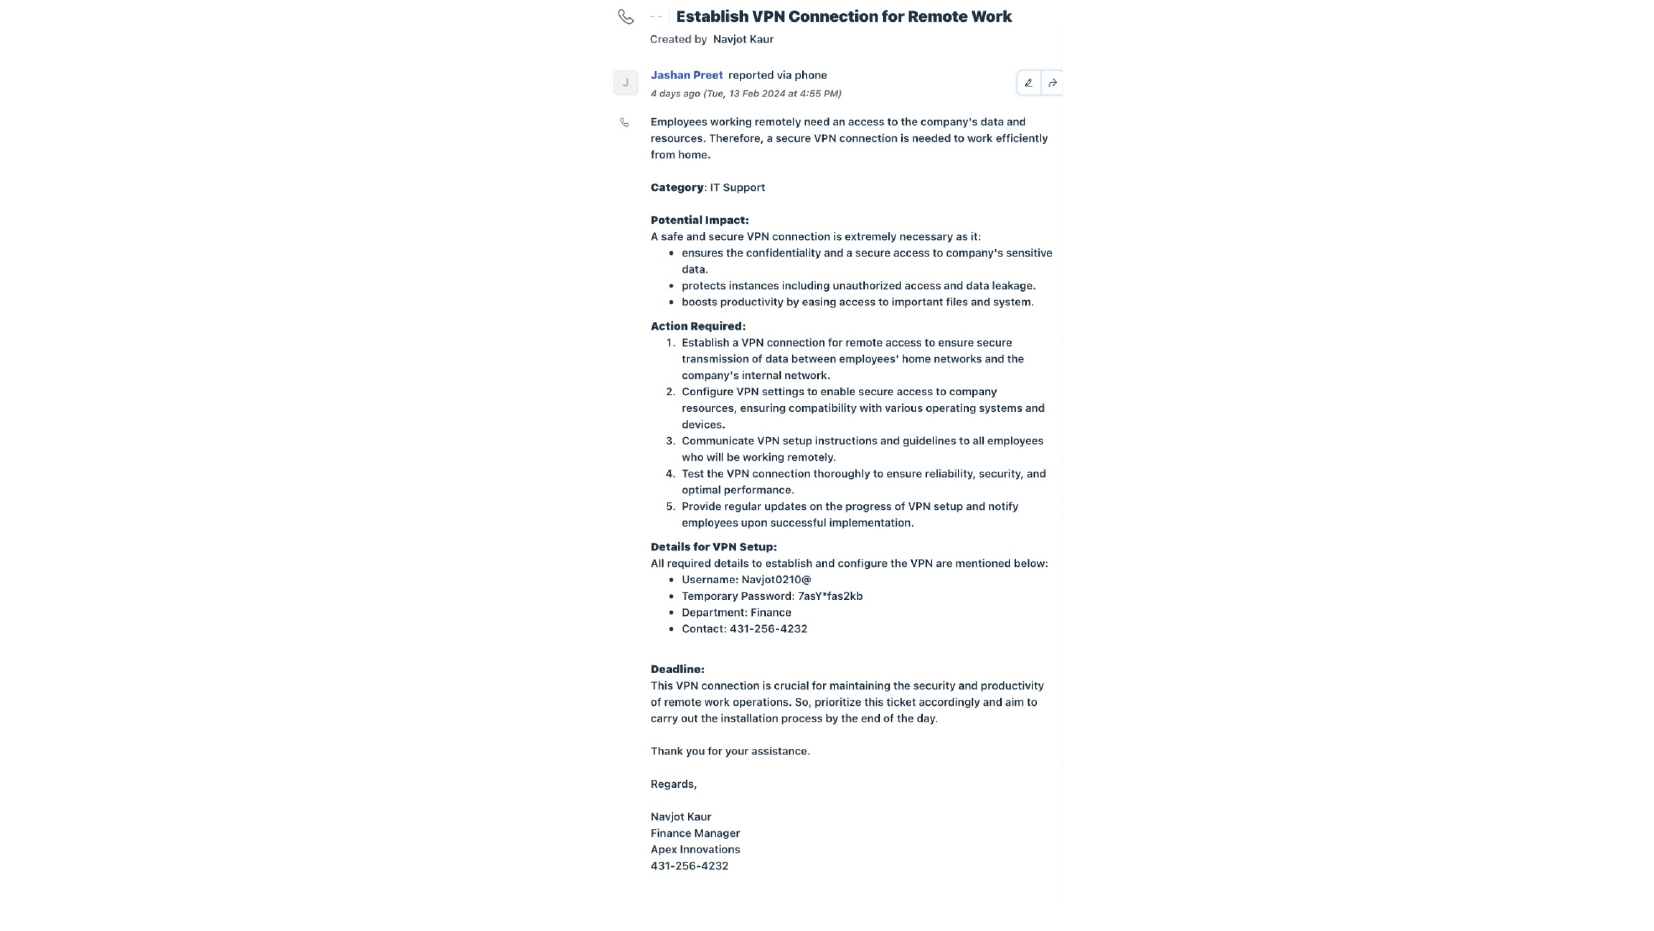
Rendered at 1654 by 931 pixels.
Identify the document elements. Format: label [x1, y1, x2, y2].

picture [597, 0, 1063, 899]
